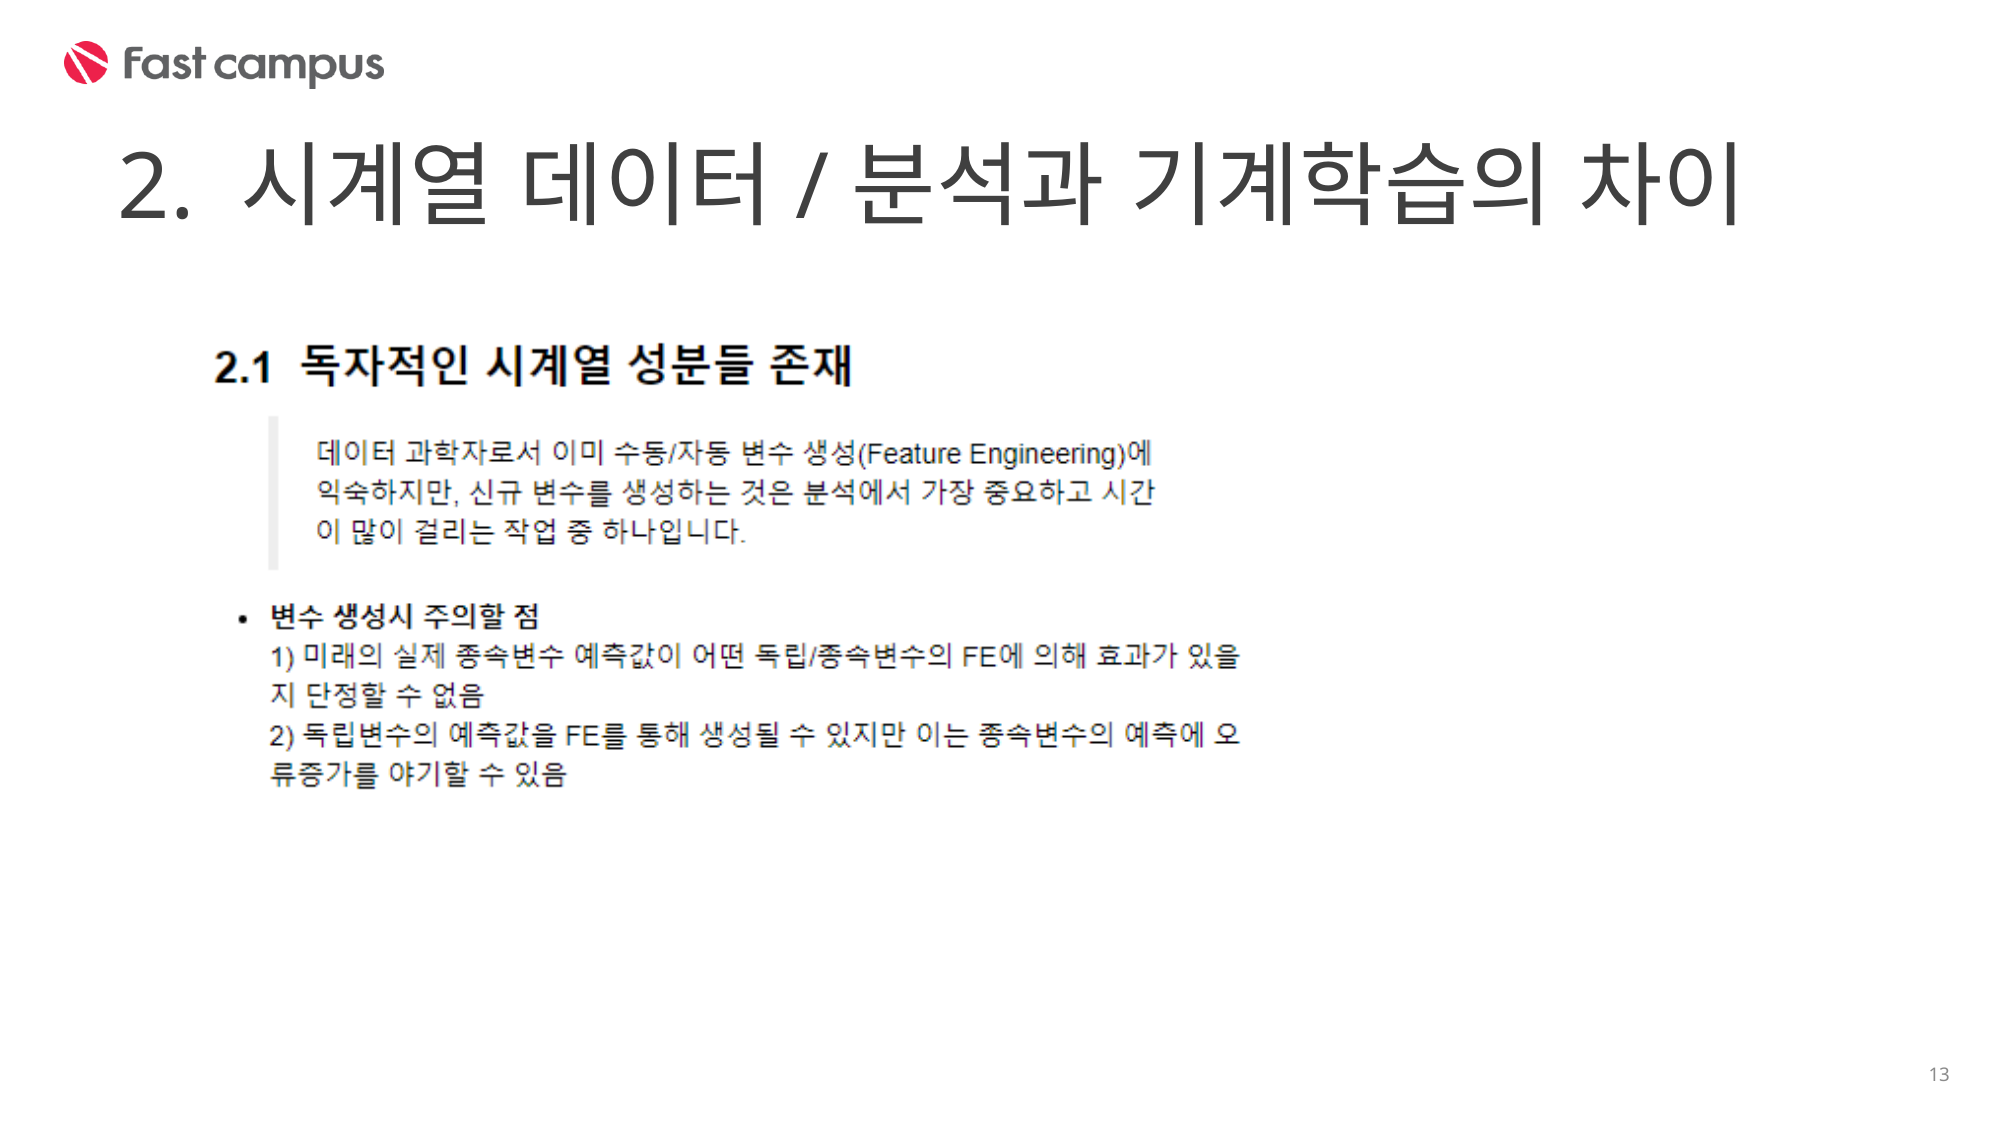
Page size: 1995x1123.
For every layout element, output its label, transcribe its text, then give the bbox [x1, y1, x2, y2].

title 2. 시계열 데이터/분석과 기계학습의 차이 [99, 88, 1896, 276]
picture [64, 41, 384, 89]
picture [193, 324, 1258, 810]
slide_number 13 [1502, 1045, 1969, 1106]
